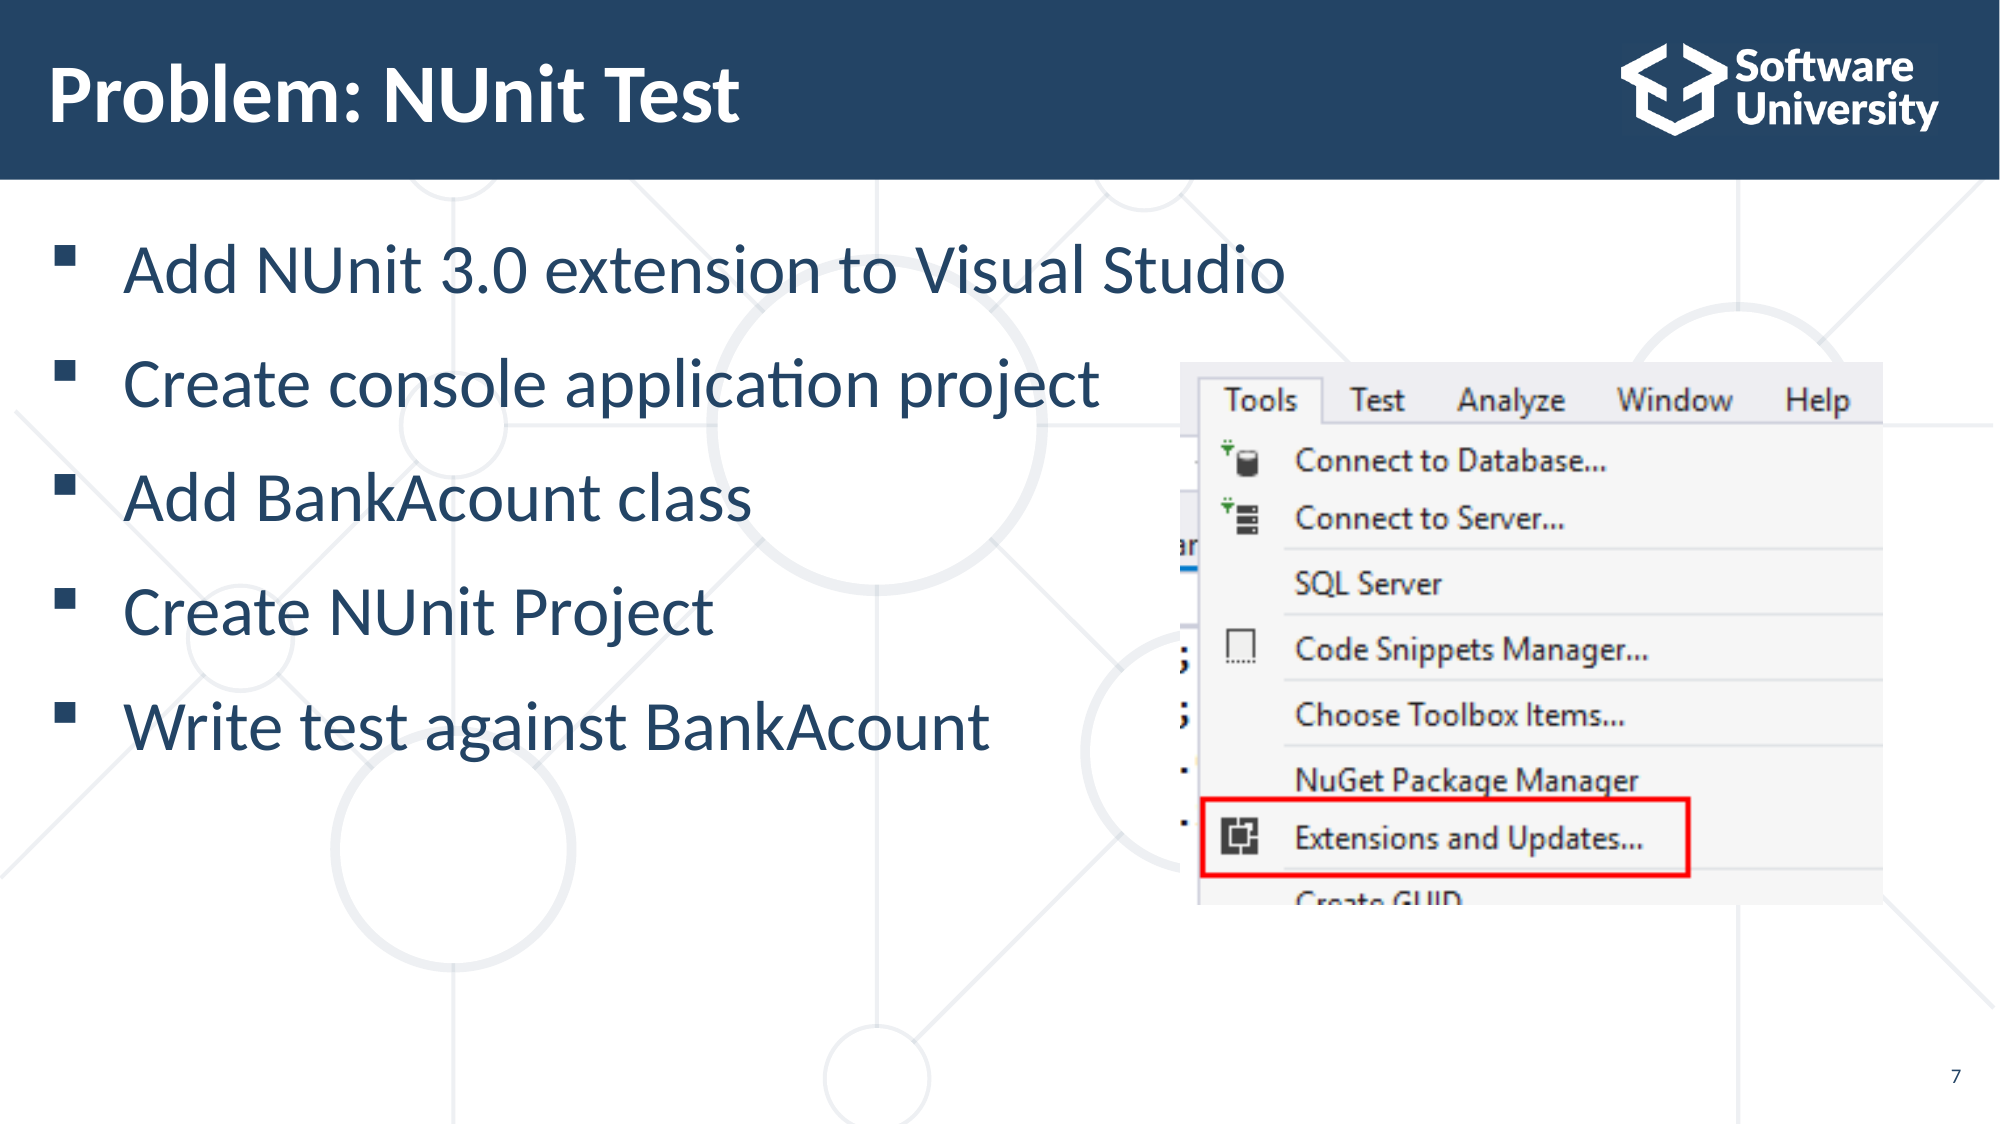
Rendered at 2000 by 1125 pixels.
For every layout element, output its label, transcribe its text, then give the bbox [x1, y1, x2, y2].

slide_number 7 [1896, 1049, 1968, 1101]
picture [1621, 43, 1939, 136]
picture [1180, 362, 1883, 905]
title Problem: NUnit Test [31, 16, 1591, 162]
list Add NUnit 3.0 extension to Visual Studio Create console application project Add BankAcount class Create NUnit Project Write test against BankAcount [31, 212, 1970, 1066]
